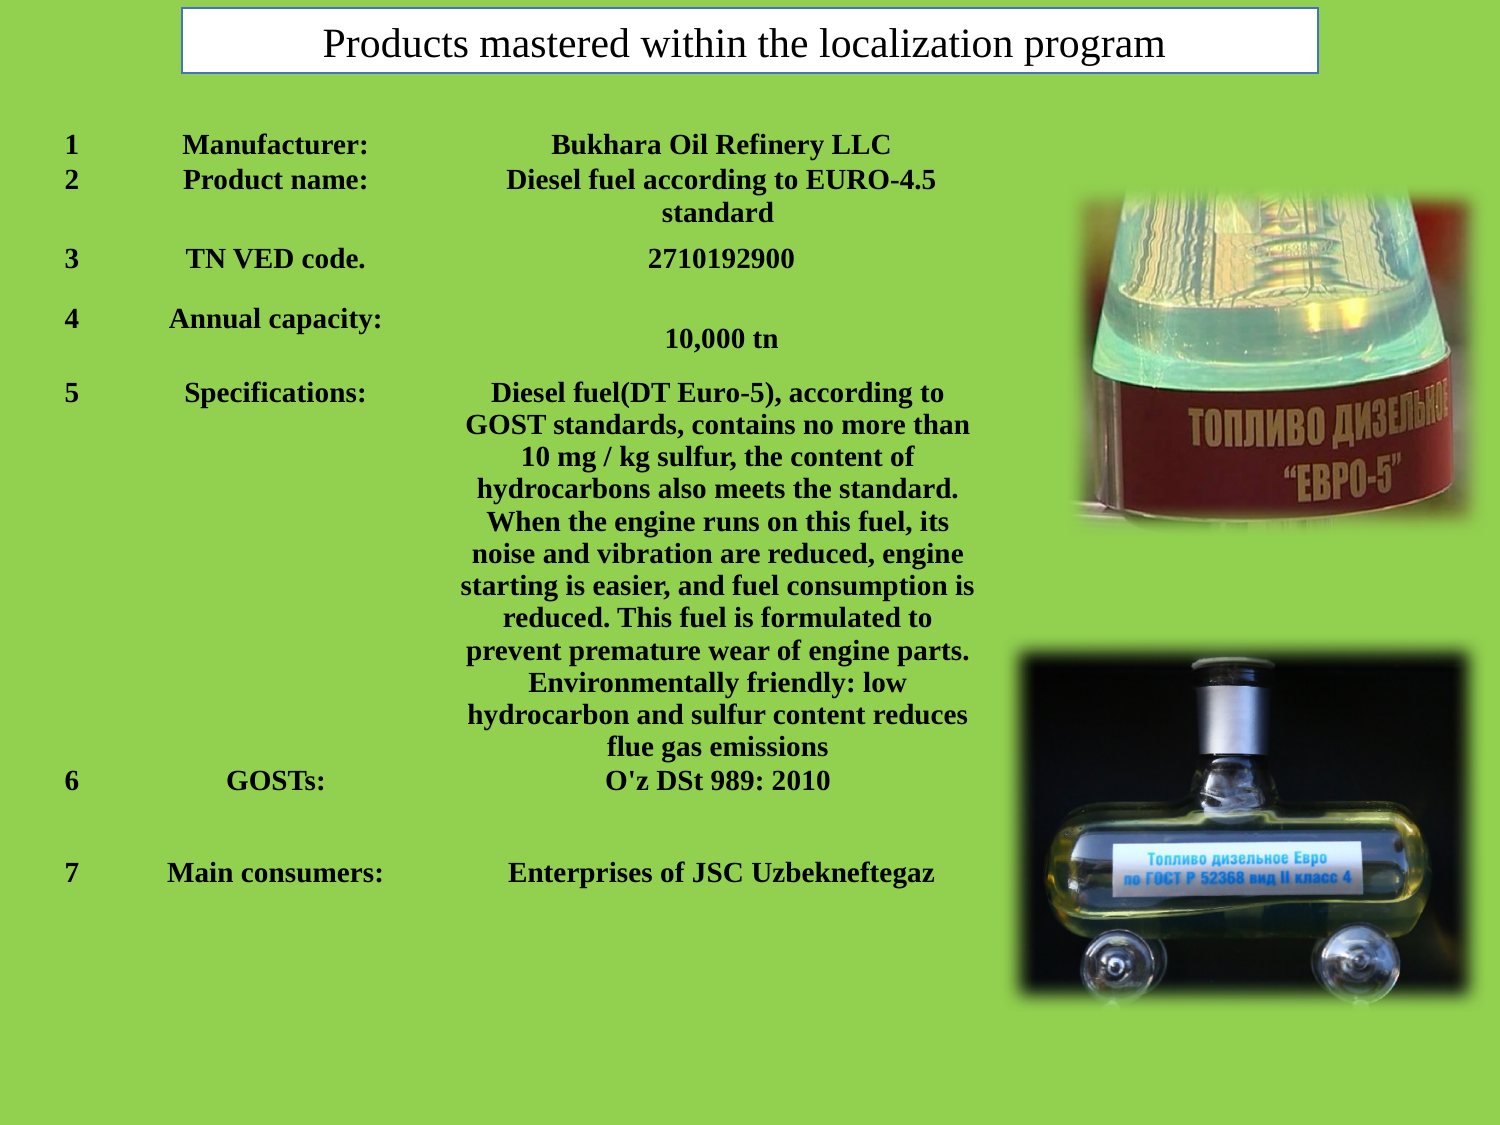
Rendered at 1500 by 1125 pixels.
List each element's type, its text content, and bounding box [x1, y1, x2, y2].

table_header 1 [44, 127, 100, 163]
table_header Manufacturer: [100, 127, 452, 163]
table_cell Annual capacity: [100, 302, 452, 375]
picture [1001, 633, 1487, 1012]
picture [1065, 183, 1487, 537]
text_box Products mastered within the localization program [181, 7, 1319, 74]
table_cell 3 [44, 241, 100, 302]
table_cell Product name: [100, 163, 452, 241]
table_cell 5 [44, 375, 100, 763]
table_cell 2710192900 [452, 241, 985, 302]
table_cell Enterprises of JSC Uzbekneftegaz [452, 855, 985, 933]
table_header Bukhara Oil Refinery LLC [452, 127, 985, 163]
table_cell GOSTs: [100, 763, 452, 855]
table_cell Main consumers: [100, 855, 452, 933]
table_cell 4 [44, 302, 100, 375]
table_cell O'z DSt 989: 2010 [452, 763, 985, 855]
table_cell TN VED code. [100, 241, 452, 302]
table_cell Diesel fuel according to EURO-4.5 standard [452, 163, 985, 241]
table_cell 7 [44, 855, 100, 933]
table_cell 2 [44, 163, 100, 241]
table_cell Diesel fuel(DT Euro-5), according to GOST standards, contains no more than 10 mg / kg sulfur, the content of hydrocarbons also meets the standard. When the engine runs on this fuel, its noise and vibration are reduced, engine starting is easier, and fuel consumption is reduced. This fuel is formulated to prevent premature wear of engine parts. Environmentally friendly: low hydrocarbon and sulfur content reduces flue gas emissions [452, 375, 985, 763]
table_cell 6 [44, 763, 100, 855]
table_cell Specifications: [100, 375, 452, 763]
table_cell 10,000 tn [452, 302, 985, 375]
